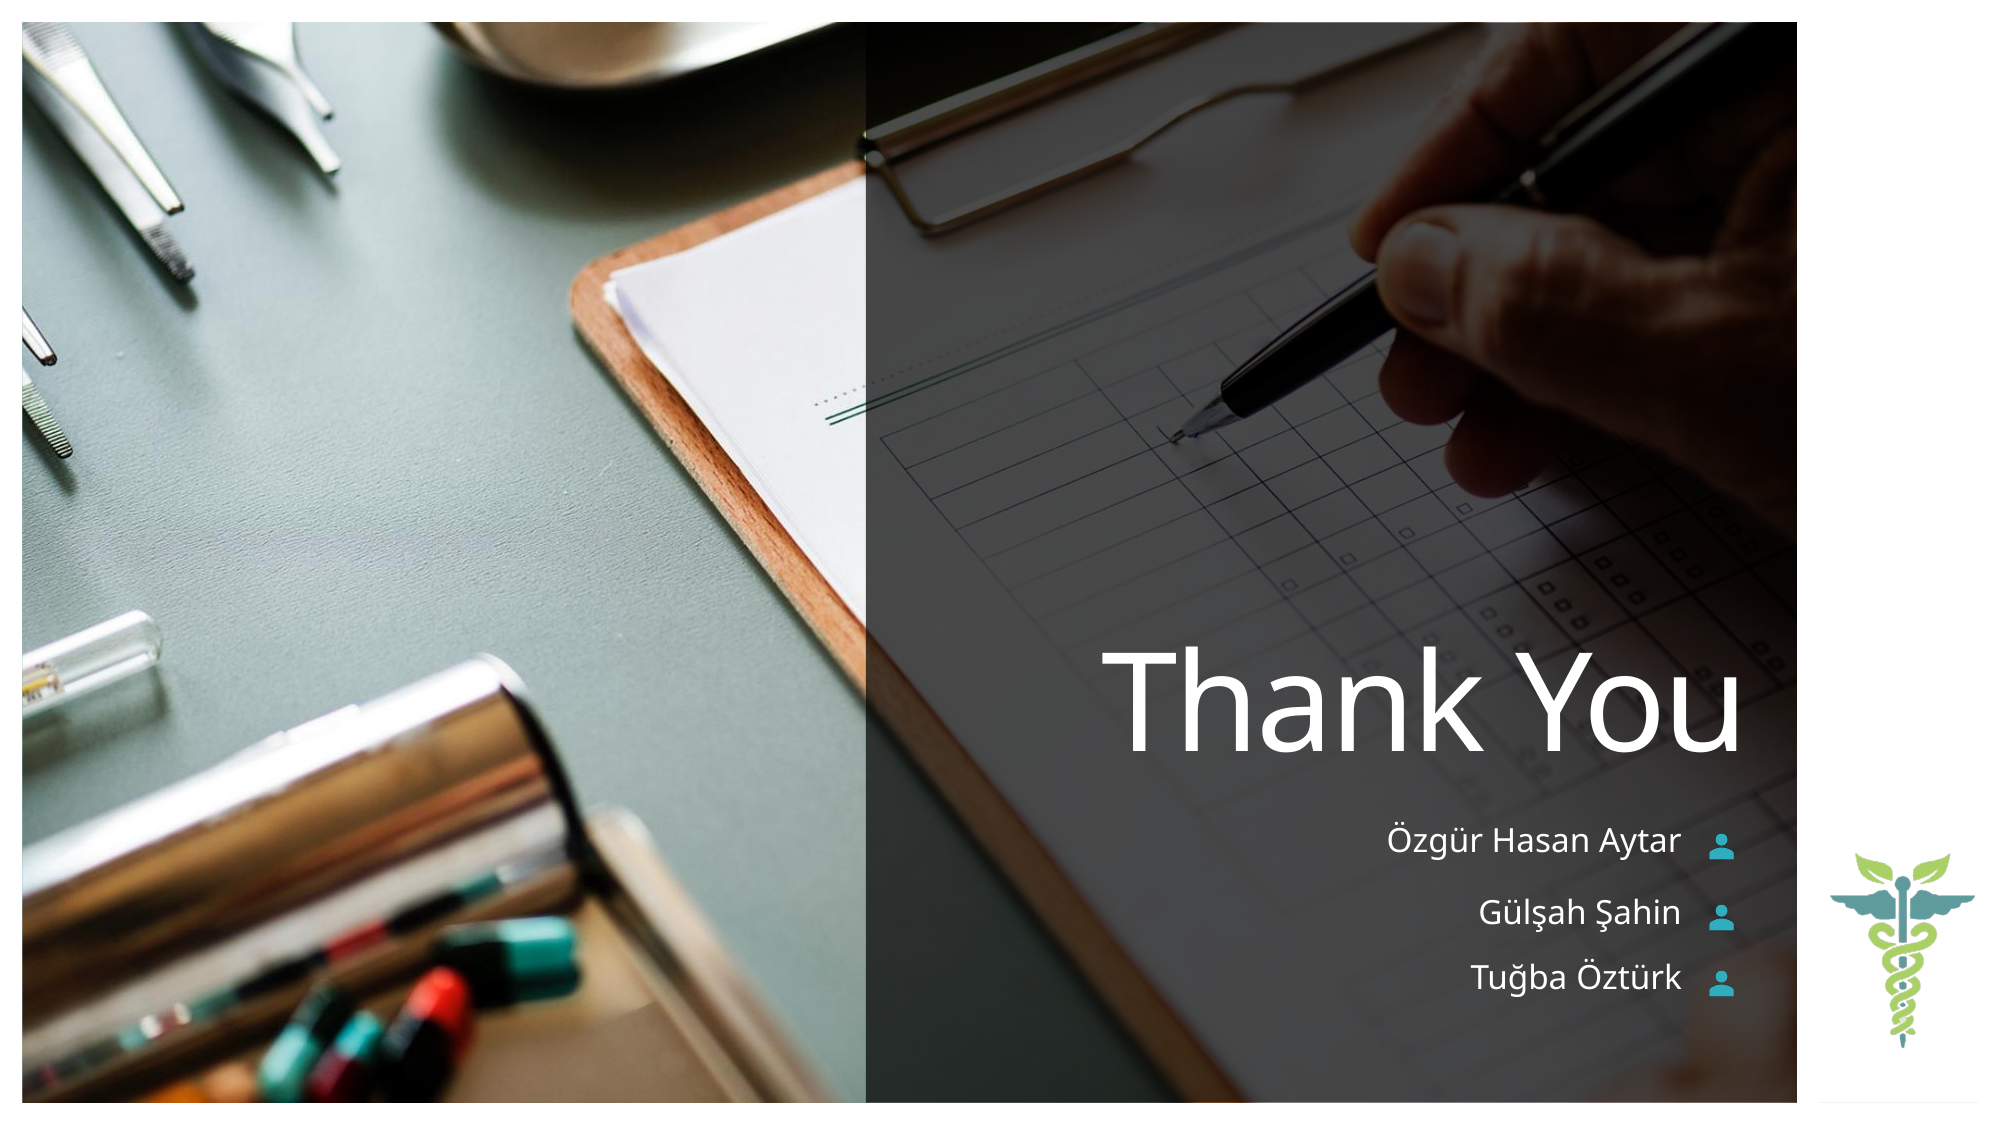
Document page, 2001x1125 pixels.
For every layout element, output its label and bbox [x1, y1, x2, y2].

picture [22, 22, 1797, 1103]
picture [1815, 801, 1988, 1103]
